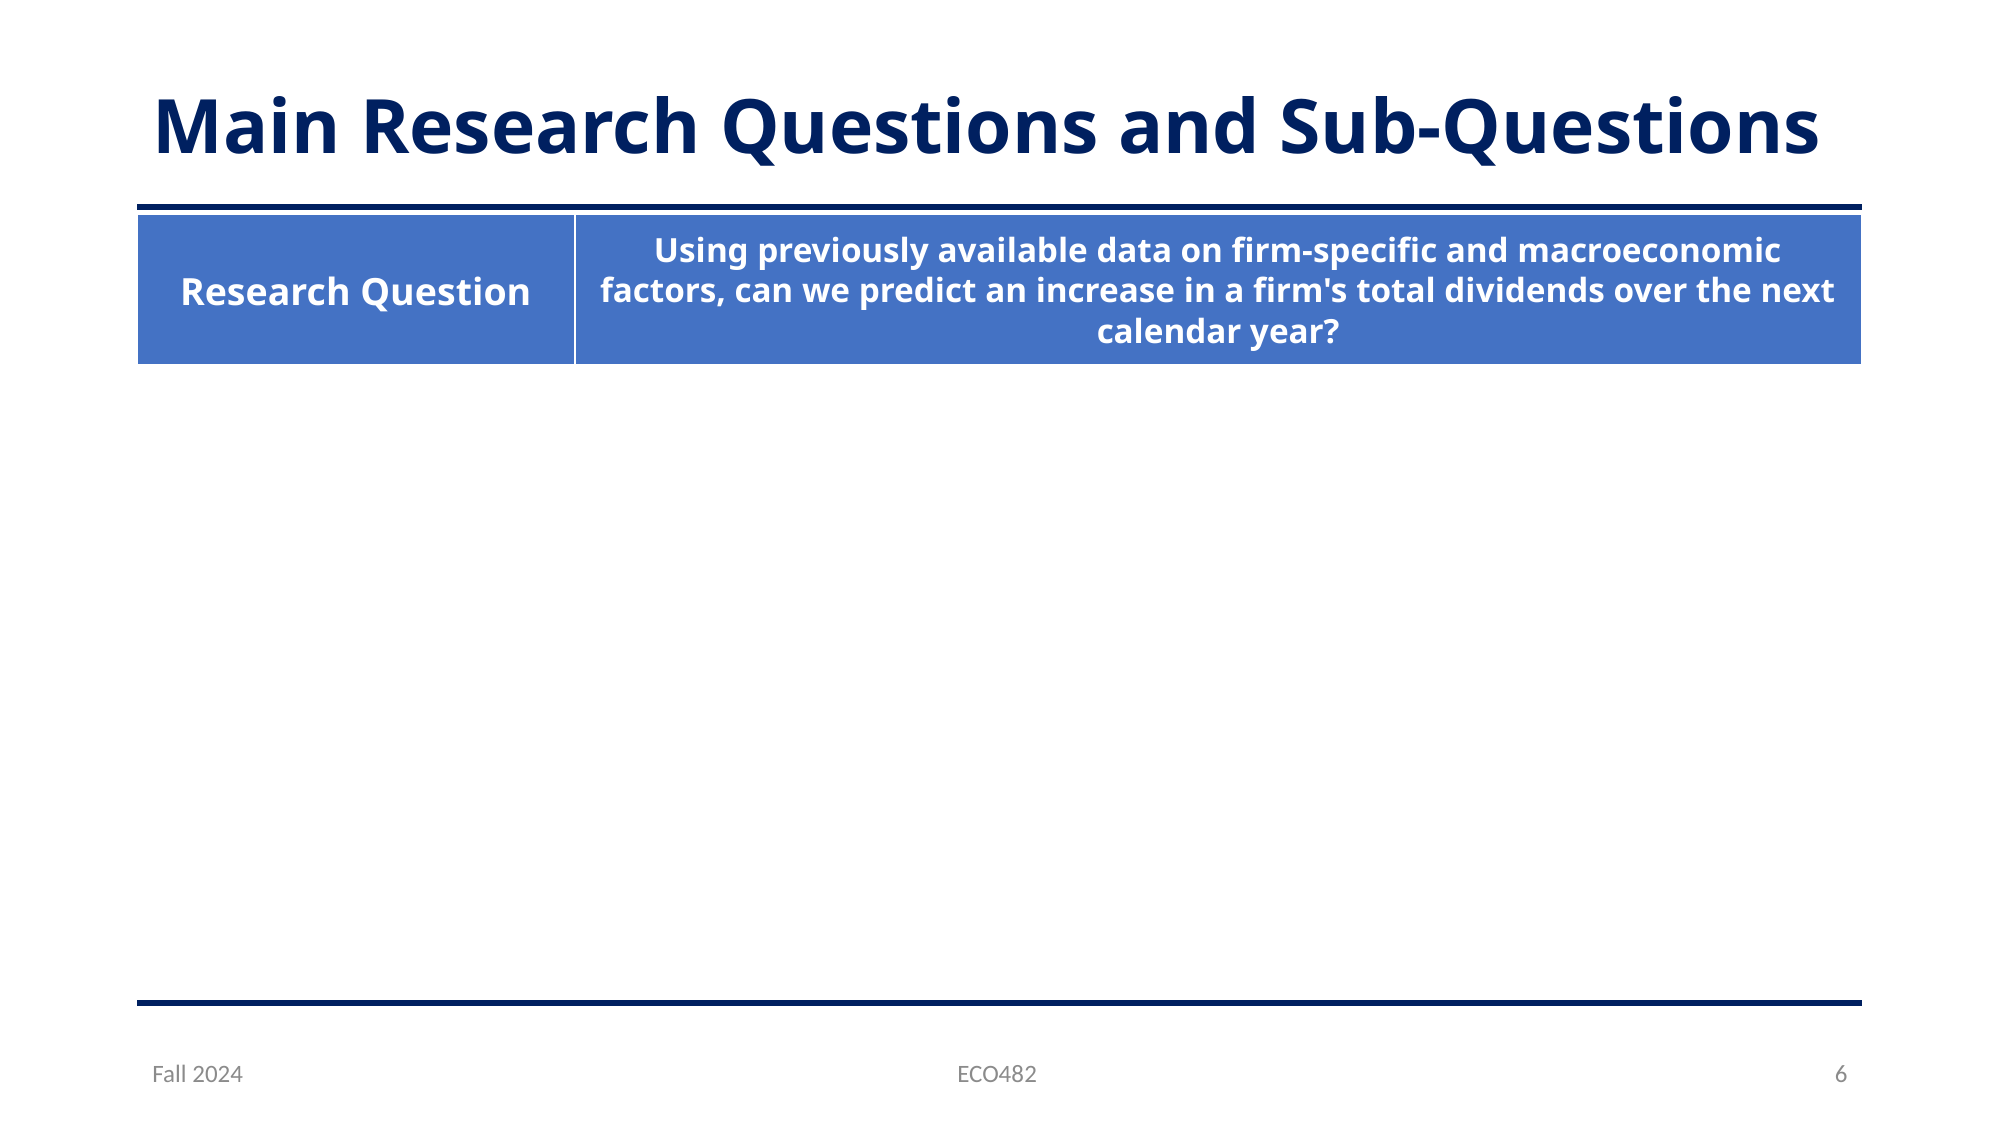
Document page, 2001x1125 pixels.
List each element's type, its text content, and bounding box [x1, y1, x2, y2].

table_header Using previously available data on firm-specific and macroeconomic factors, can we predict an increase in a firm's total dividends over the next calendar year? [576, 215, 1861, 364]
footer ECO482 [662, 1042, 1338, 1103]
slide_number Fall 2024 [137, 1042, 588, 1103]
slide_number 6 [1412, 1042, 1863, 1103]
title Main Research Questions and Sub-Questions [137, 59, 1863, 199]
table_header Research Question [138, 215, 574, 364]
